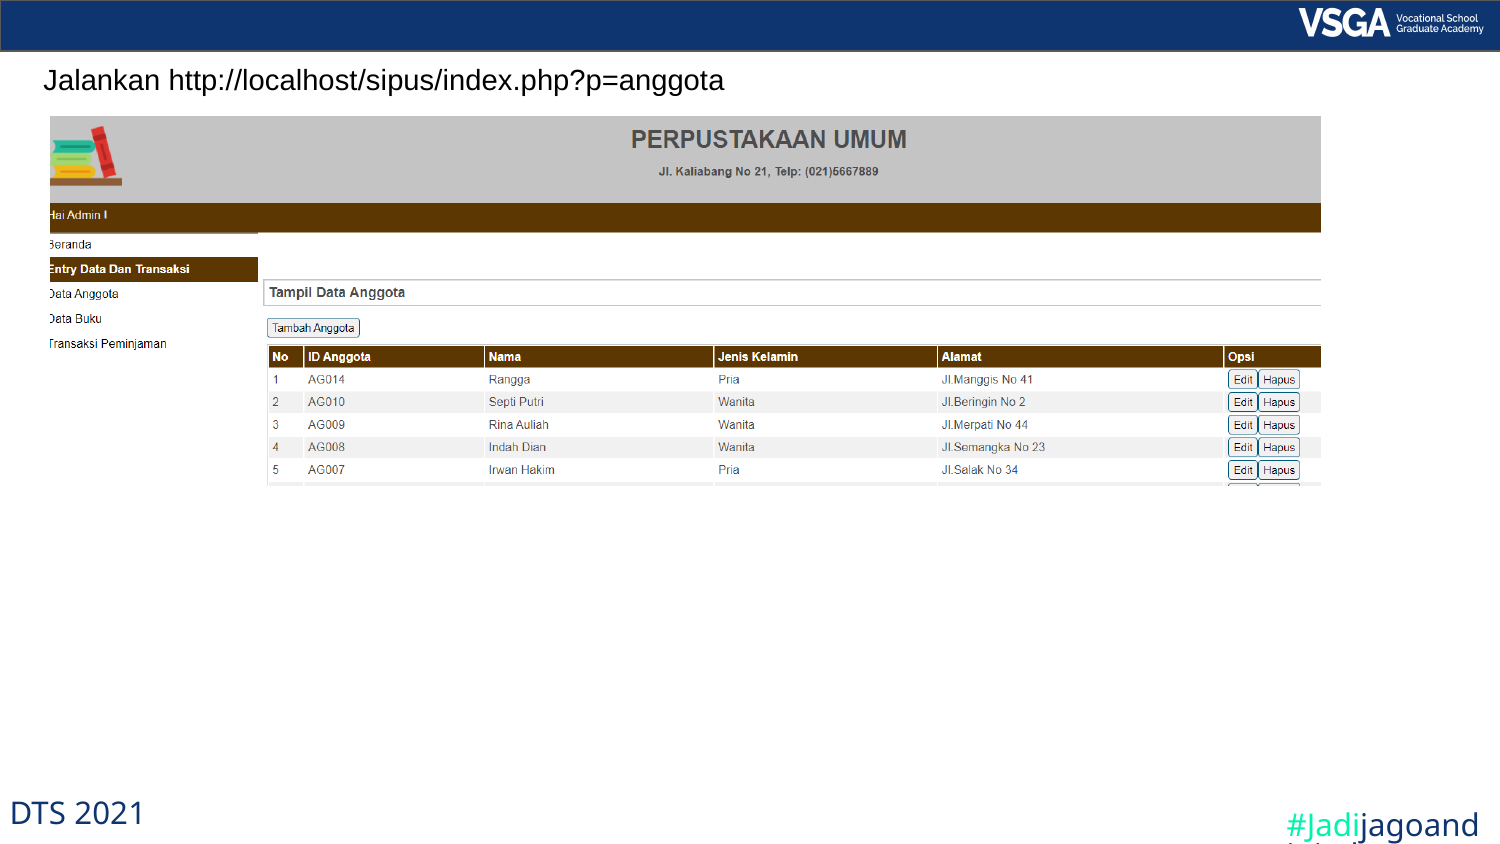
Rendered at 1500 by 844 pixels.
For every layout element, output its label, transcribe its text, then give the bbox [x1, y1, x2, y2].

picture [1284, 0, 1499, 79]
subtitle #Jadijagoandigital [1271, 797, 1500, 830]
subtitle DTS 2021 [0, 785, 608, 818]
text_box [0, 0, 1279, 52]
picture [49, 115, 1321, 486]
text_box Jalankan http://localhost/sipus/index.php?p=anggota [28, 53, 1285, 104]
